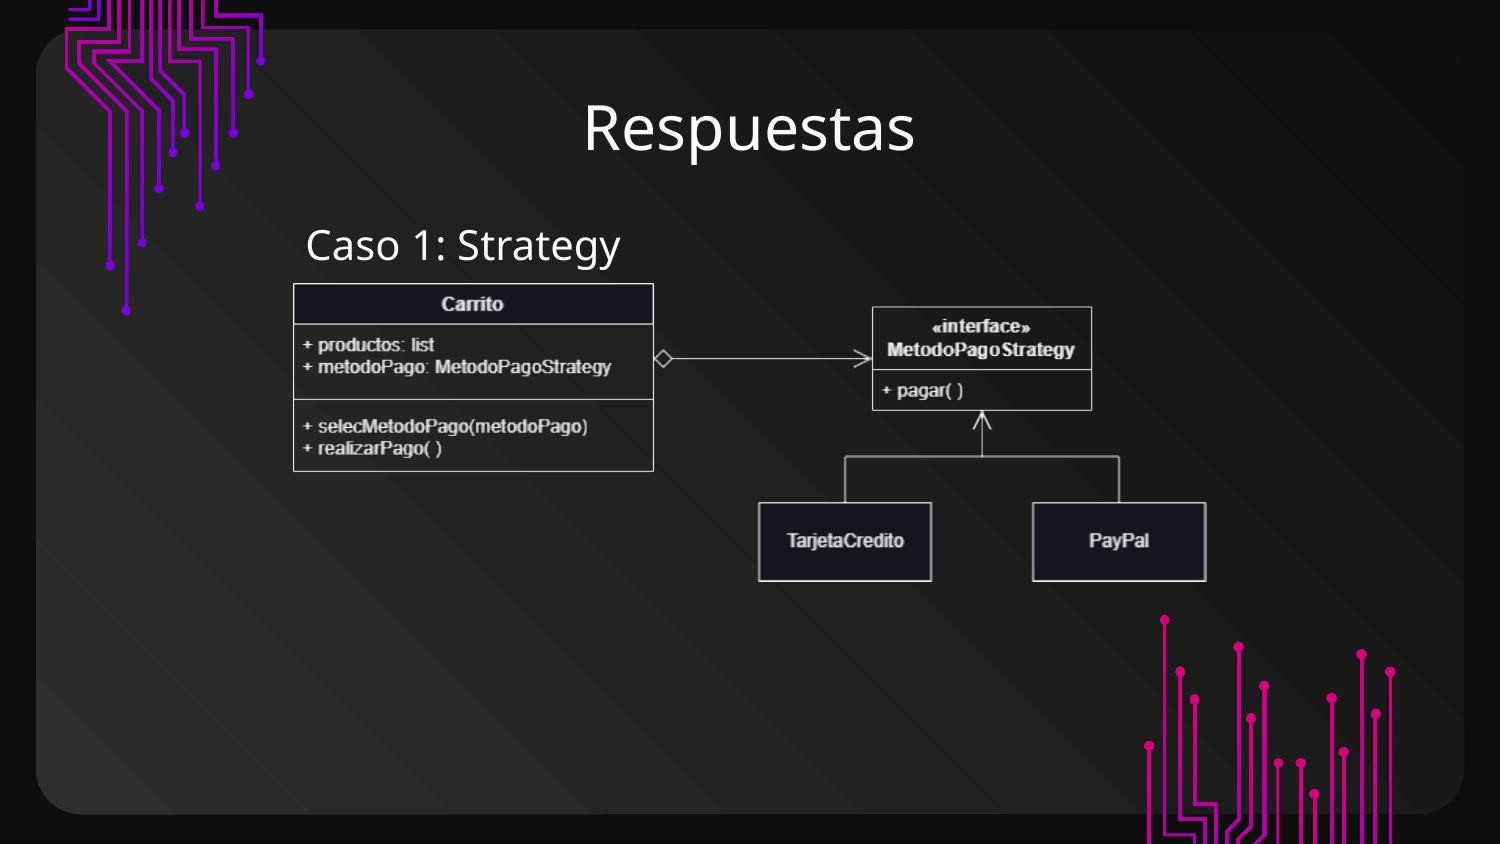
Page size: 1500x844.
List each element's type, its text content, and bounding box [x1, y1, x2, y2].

title Respuestas [118, 72, 1382, 167]
subtitle Caso 1: Strategy [253, 200, 674, 284]
picture [293, 283, 1207, 583]
